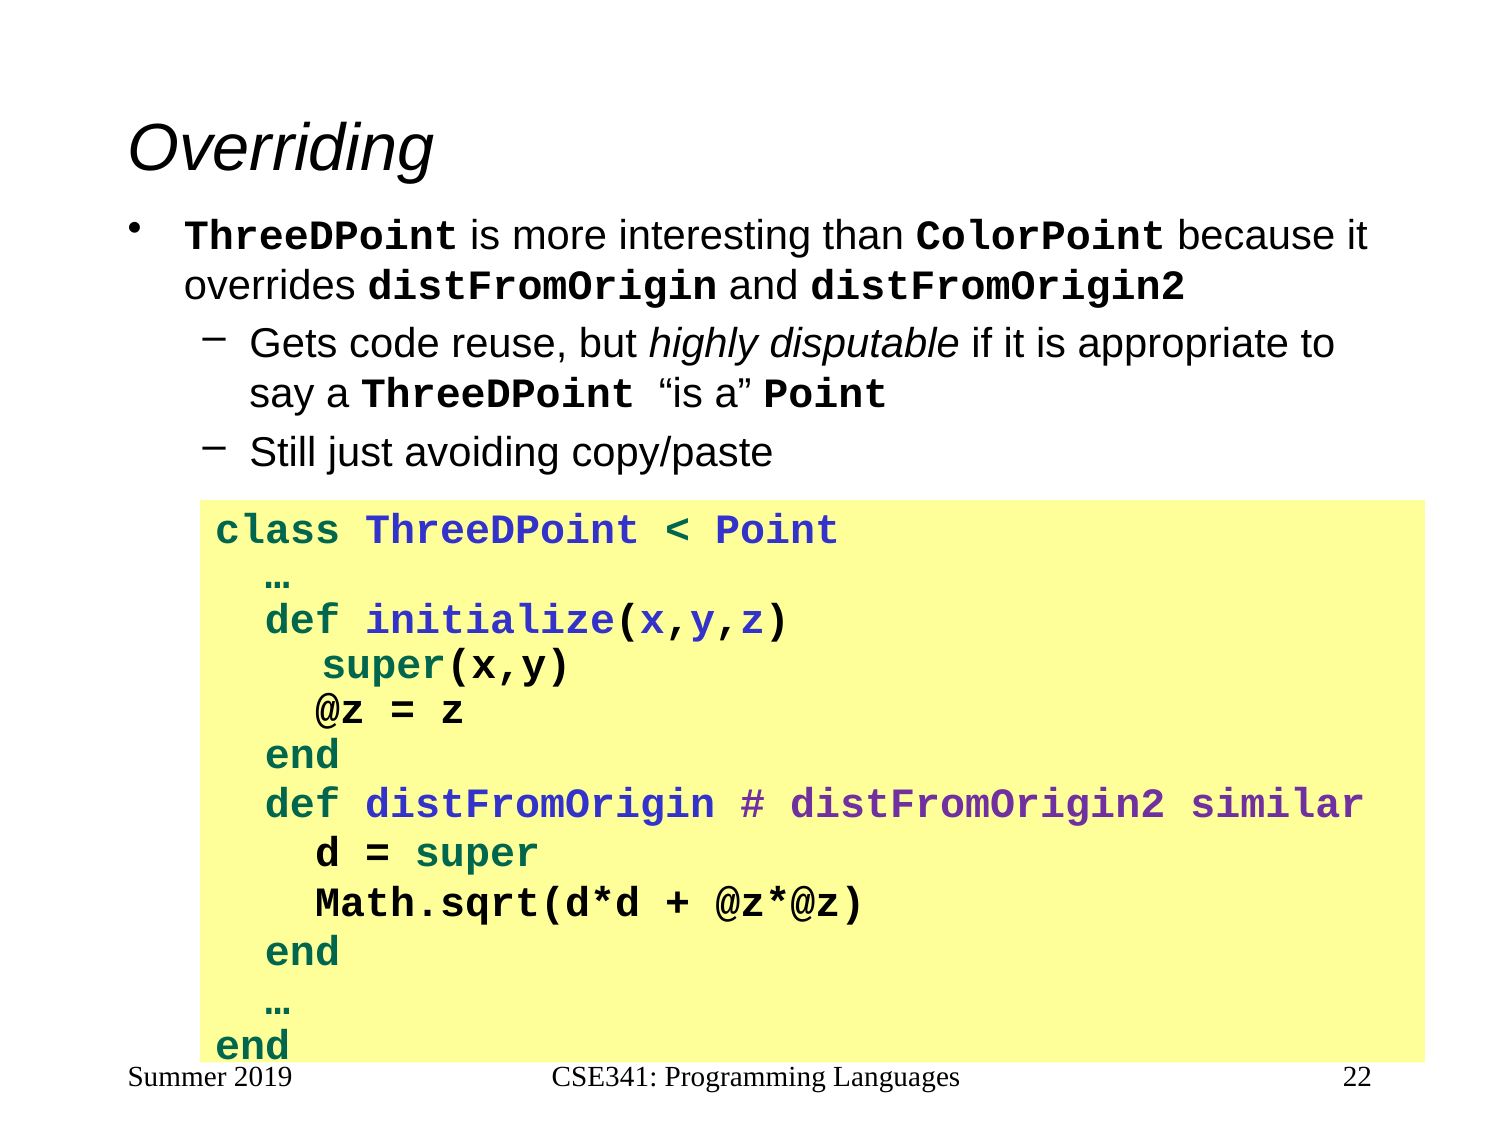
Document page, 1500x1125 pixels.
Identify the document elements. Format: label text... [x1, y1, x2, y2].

list ThreeDPoint is more interesting than ColorPoint because it overrides distFromOrigin and distFromOrigin2 Gets code reuse, but highly disputable if it is appropriate to say a ThreeDPoint “is a” Point Still just avoiding copy/paste [112, 199, 1388, 513]
text_box class ThreeDPoint < Point … def initialize(x,y,z) super(x,y) @z = z end def distFromOrigin # distFromOrigin2 similar d = super Math.sqrt(d*d + @z*@z) end … end [200, 500, 1425, 1063]
slide_number Summer 2019 [112, 1049, 426, 1125]
slide_number 22 [1074, 1063, 1388, 1125]
footer CSE341: Programming Languages [474, 1063, 1038, 1125]
title Overriding [112, 49, 1388, 199]
